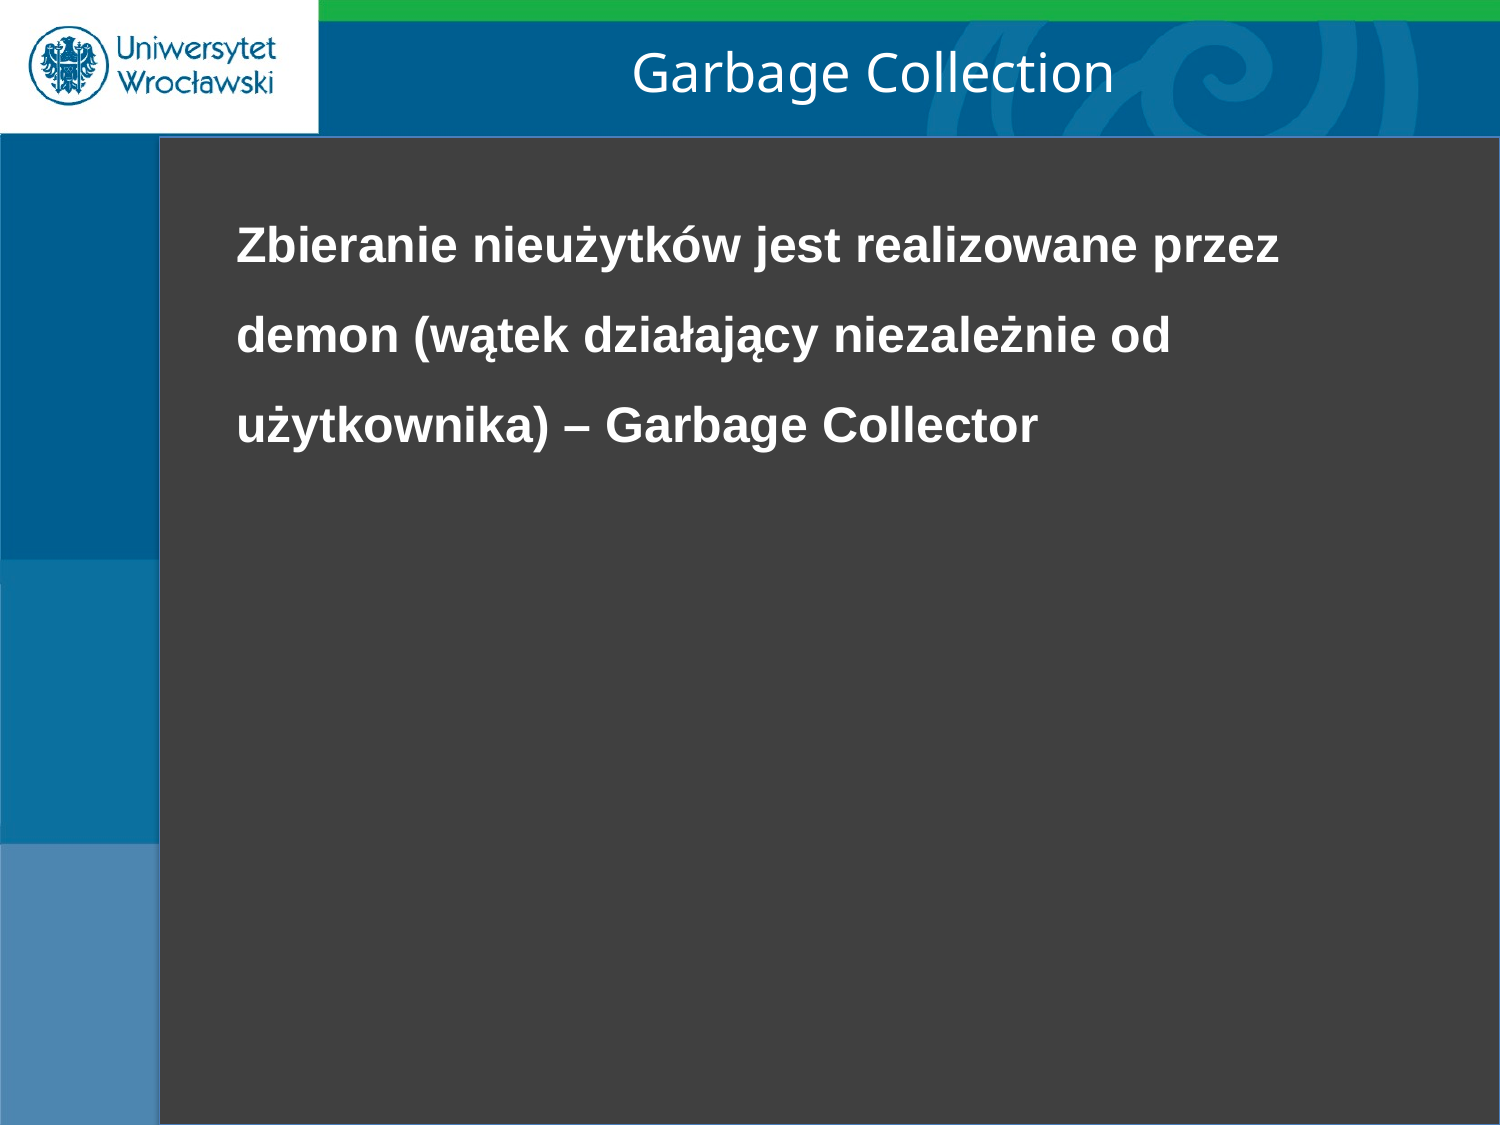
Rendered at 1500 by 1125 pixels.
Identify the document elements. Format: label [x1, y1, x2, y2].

text_box [324, 30, 1424, 111]
text_box [159, 136, 1500, 1125]
picture [0, 842, 159, 1125]
picture [0, 585, 6, 838]
picture [0, 0, 1500, 134]
